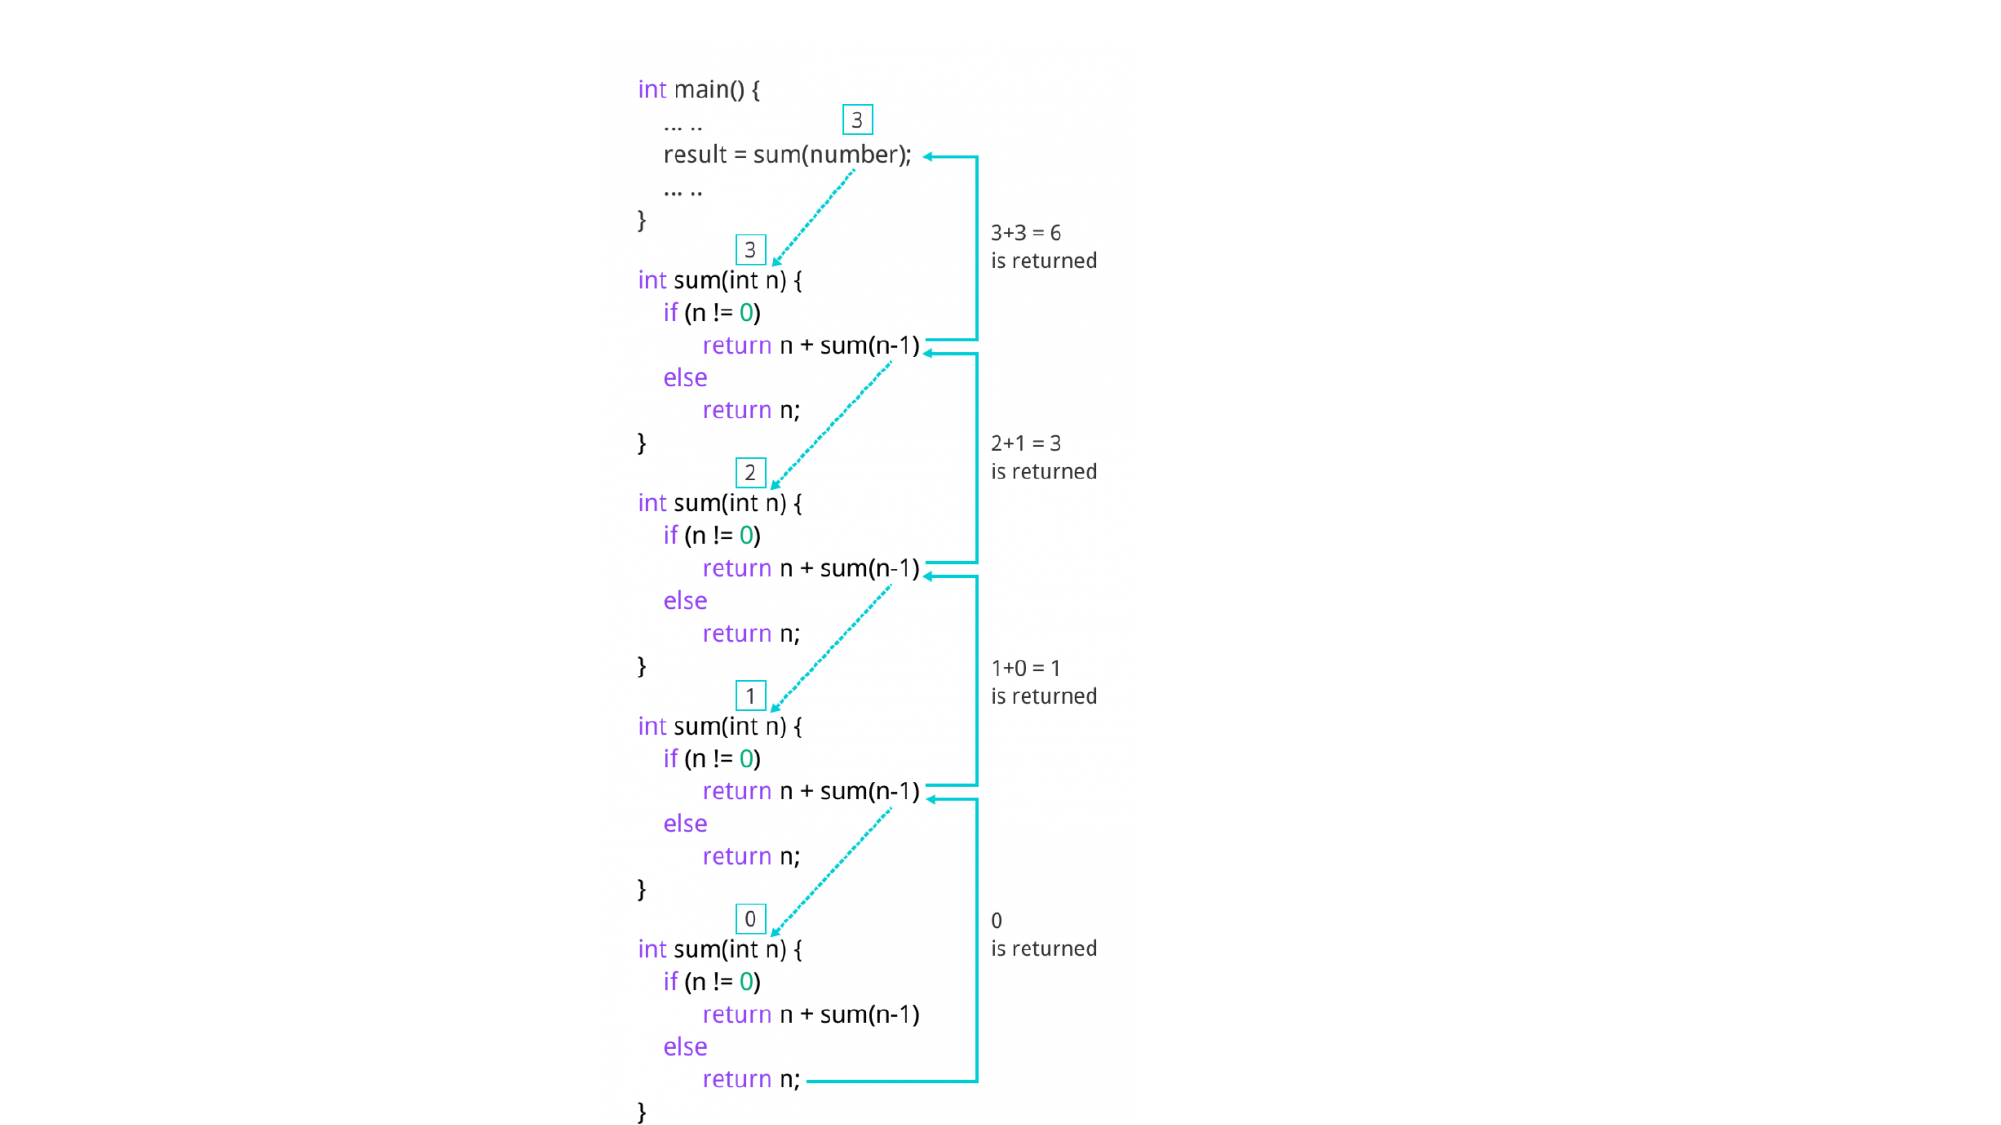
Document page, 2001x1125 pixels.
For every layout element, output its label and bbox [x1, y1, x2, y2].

picture [599, 37, 1136, 1125]
